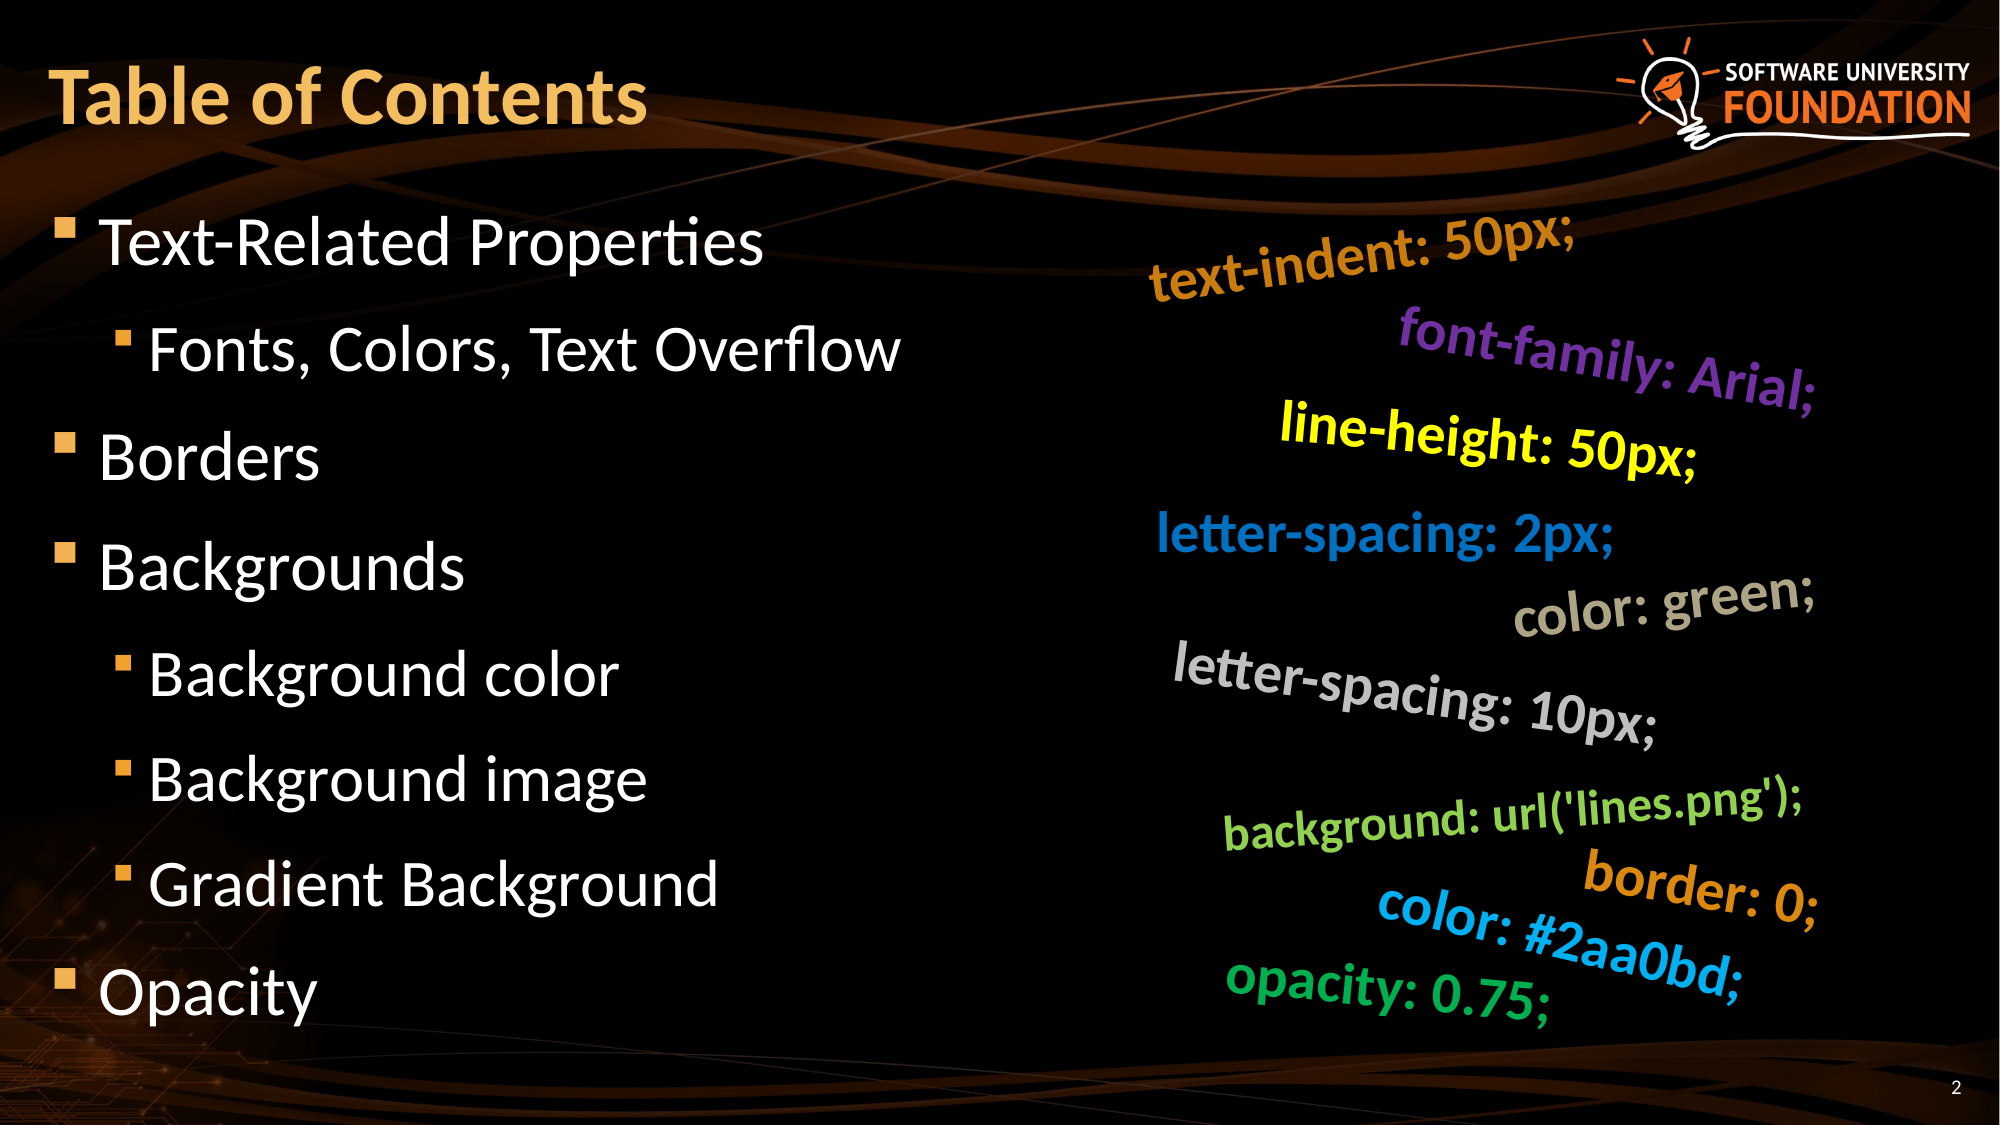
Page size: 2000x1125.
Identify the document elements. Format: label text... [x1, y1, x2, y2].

list Text-Related Properties Fonts, Colors, Text Overflow Borders Backgrounds Background color Background image Gradient Background Opacity [31, 188, 1968, 1103]
text_box letter-spacing: 10px; [1154, 613, 1680, 767]
text_box color: green; [1492, 537, 1835, 659]
text_box opacity: 0.75; [1208, 925, 1572, 1044]
text_box font-family: Arial; [1379, 283, 1841, 436]
text_box border: 0; [1564, 821, 1843, 949]
text_box text-indent: 50px; [1128, 175, 1596, 325]
picture [0, 0, 2000, 1125]
title Table of Contents [30, 6, 1602, 189]
text_box line-height: 50px; [1262, 373, 1719, 499]
text_box color: #2aa0bd; [1356, 848, 1770, 1024]
text_box letter-spacing: 2px; [1141, 486, 1631, 572]
text_box background: url('lines.png'); [1205, 750, 1821, 871]
